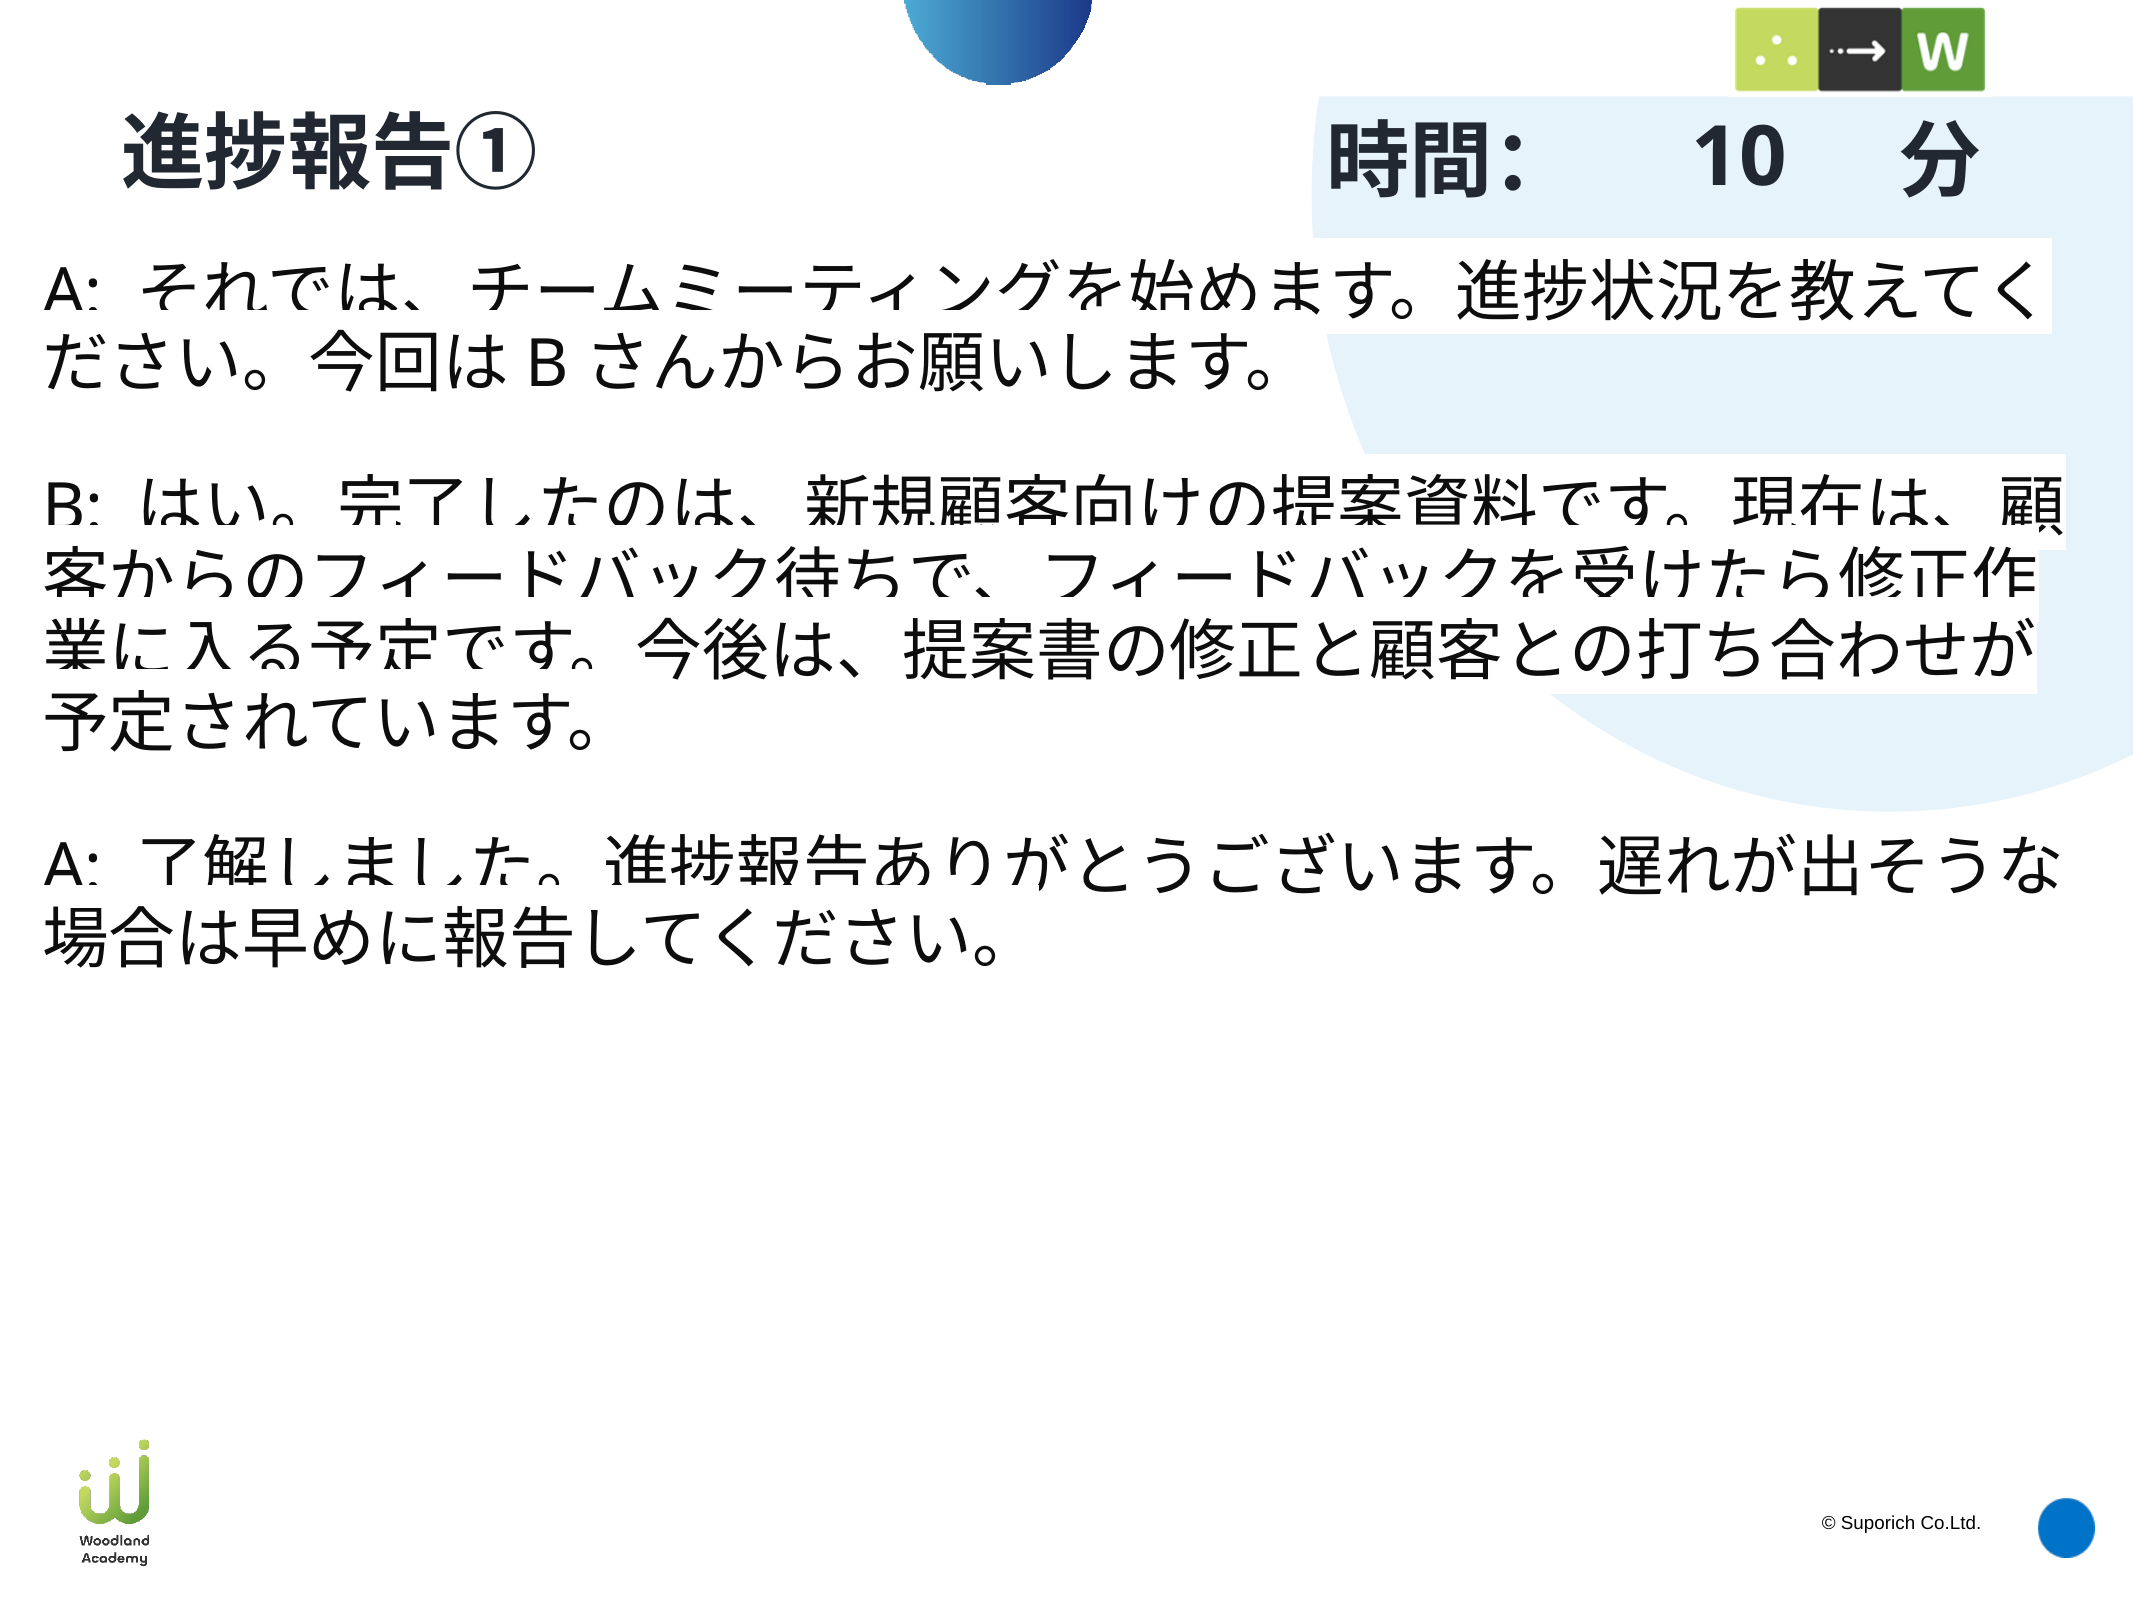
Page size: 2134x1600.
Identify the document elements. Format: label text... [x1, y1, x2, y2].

picture [39, 1404, 199, 1593]
picture [2038, 1498, 2095, 1558]
picture [904, 0, 1092, 85]
list 10 [1595, 99, 1884, 217]
title 進捗報告① [106, 103, 1312, 210]
picture [1729, 4, 1992, 97]
list A: それでは、チームミーティングを始めます。進捗状況を教えてください。今回はBさんからお願いします。 B: はい。完了したのは、新規顧客向けの提案資料です。現在は、顧客からのフィードバック待ちで、フィードバックを受けたら修正作業に入る予定です。今後は、提案書の修正と顧客との打ち合わせが予定されています。 A: 了解しました。進捗報告ありがとうございます。遅れが出そうな場合は早めに報告してください。 [27, 249, 2107, 993]
